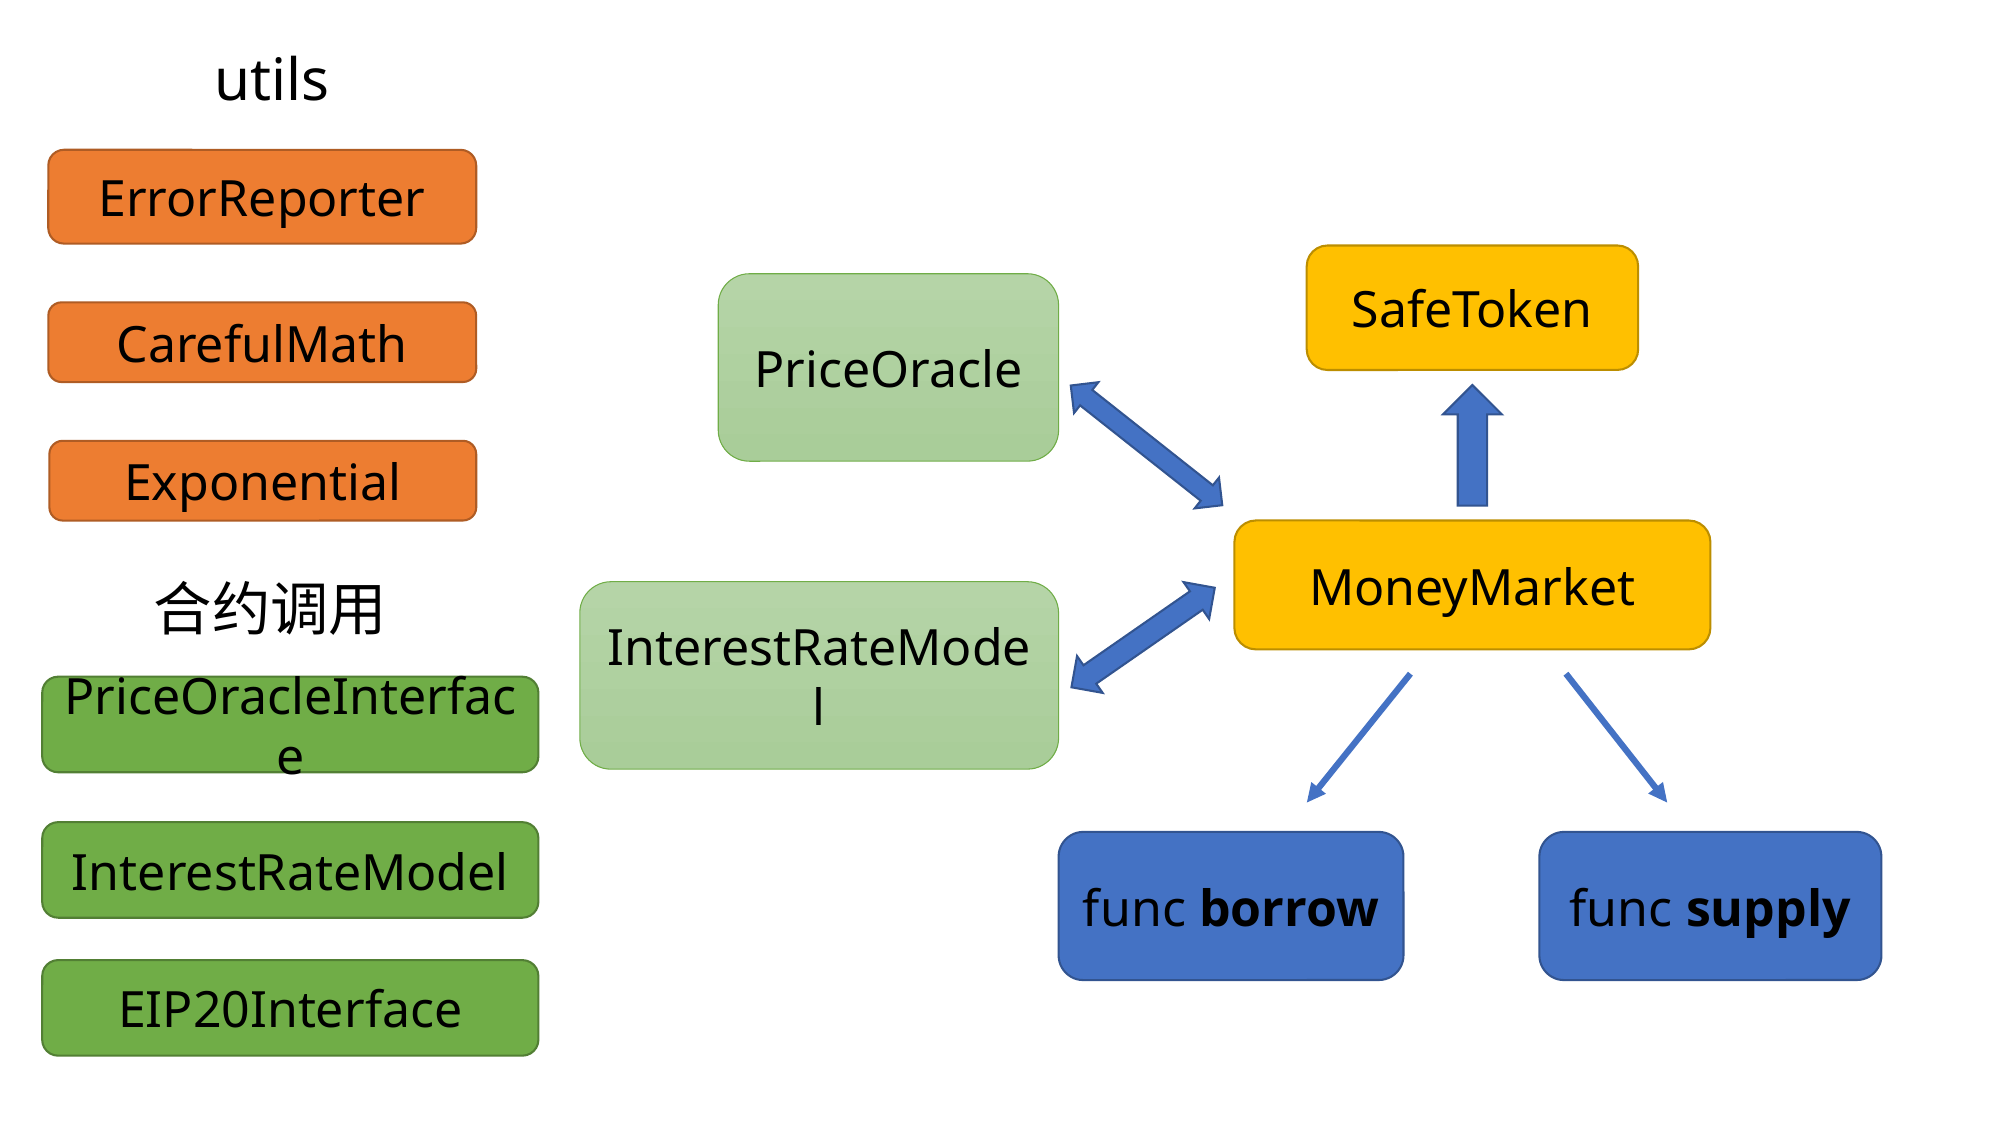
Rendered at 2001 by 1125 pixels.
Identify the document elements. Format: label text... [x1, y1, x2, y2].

text_box Exponential [48, 439, 478, 522]
text_box 合约调用 [139, 564, 457, 650]
text_box InterestRateModel [579, 581, 1060, 770]
text_box func supply [1538, 830, 1883, 982]
text_box [1440, 383, 1505, 507]
text_box [1070, 580, 1216, 695]
text_box SafeToken [1305, 244, 1640, 372]
text_box ErrorReporter [47, 148, 478, 245]
text_box utils [199, 34, 451, 120]
text_box [1069, 380, 1224, 510]
text_box CarefulMath [47, 301, 478, 384]
text_box MoneyMarket [1233, 519, 1712, 651]
text_box EIP20Interface [41, 959, 540, 1057]
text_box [1565, 673, 1668, 803]
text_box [1306, 673, 1411, 803]
text_box PriceOracle [717, 273, 1060, 462]
text_box func borrow [1057, 830, 1405, 982]
text_box InterestRateModel [41, 821, 540, 919]
text_box PriceOracleInterface [41, 675, 540, 774]
